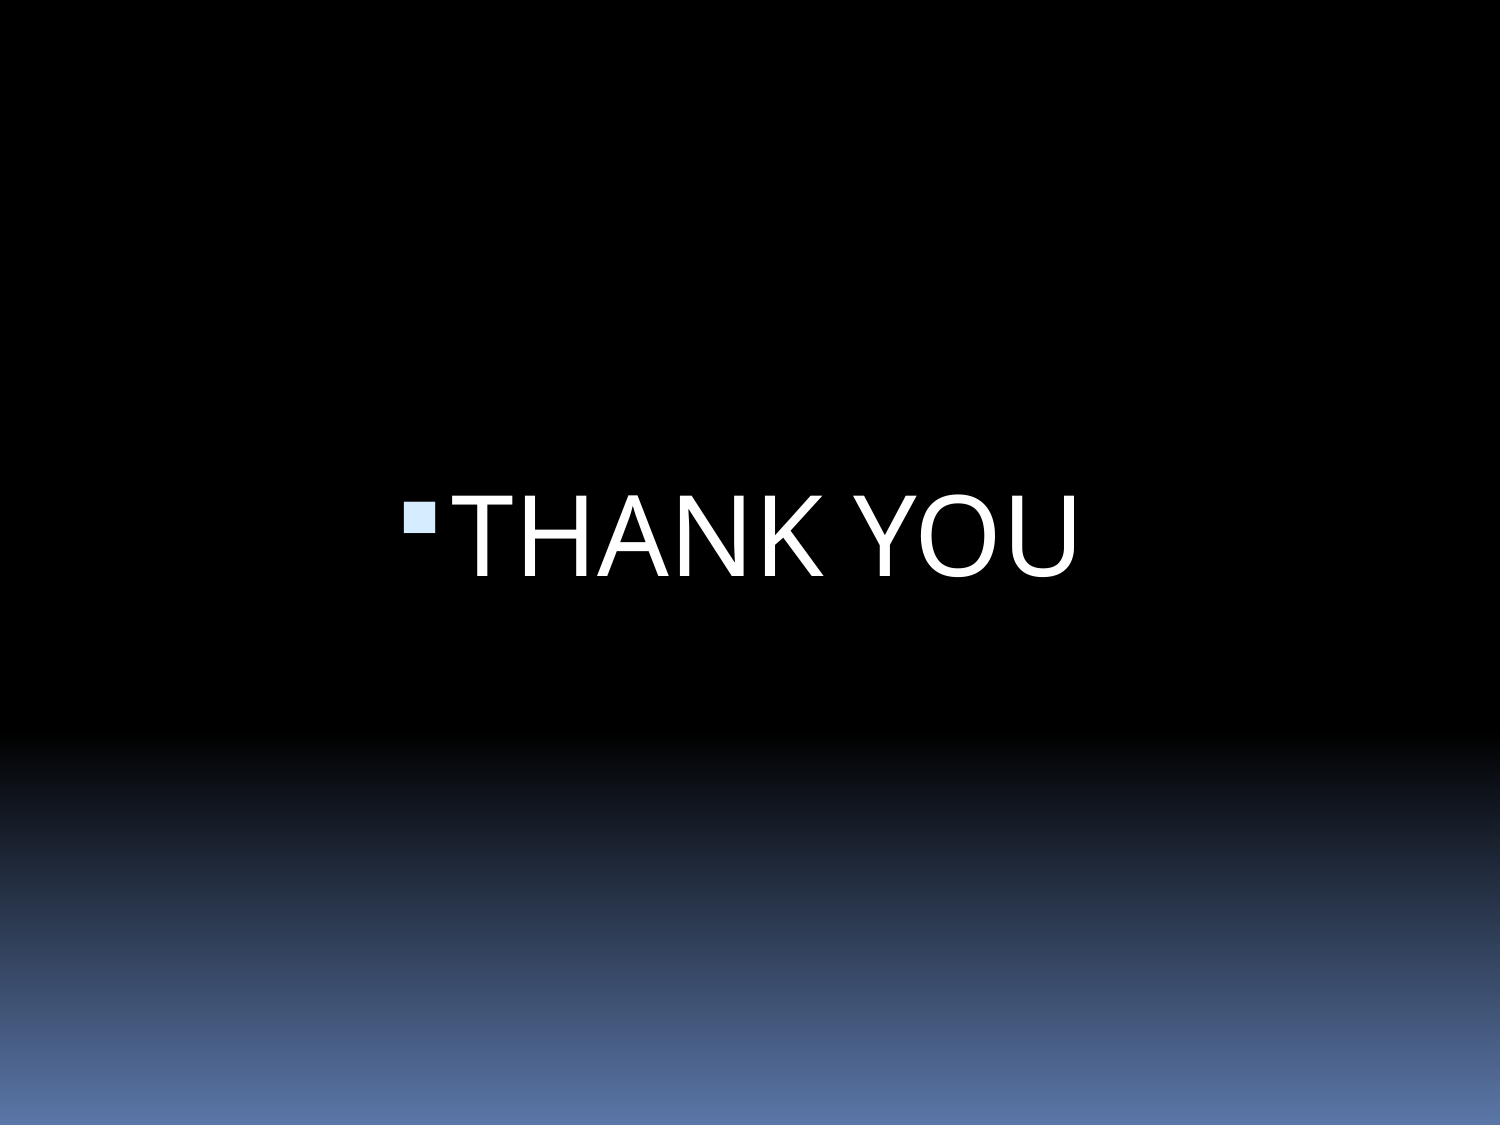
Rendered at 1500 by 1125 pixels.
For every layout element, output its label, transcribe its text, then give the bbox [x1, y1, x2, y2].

list THANK YOU [265, 456, 1204, 642]
